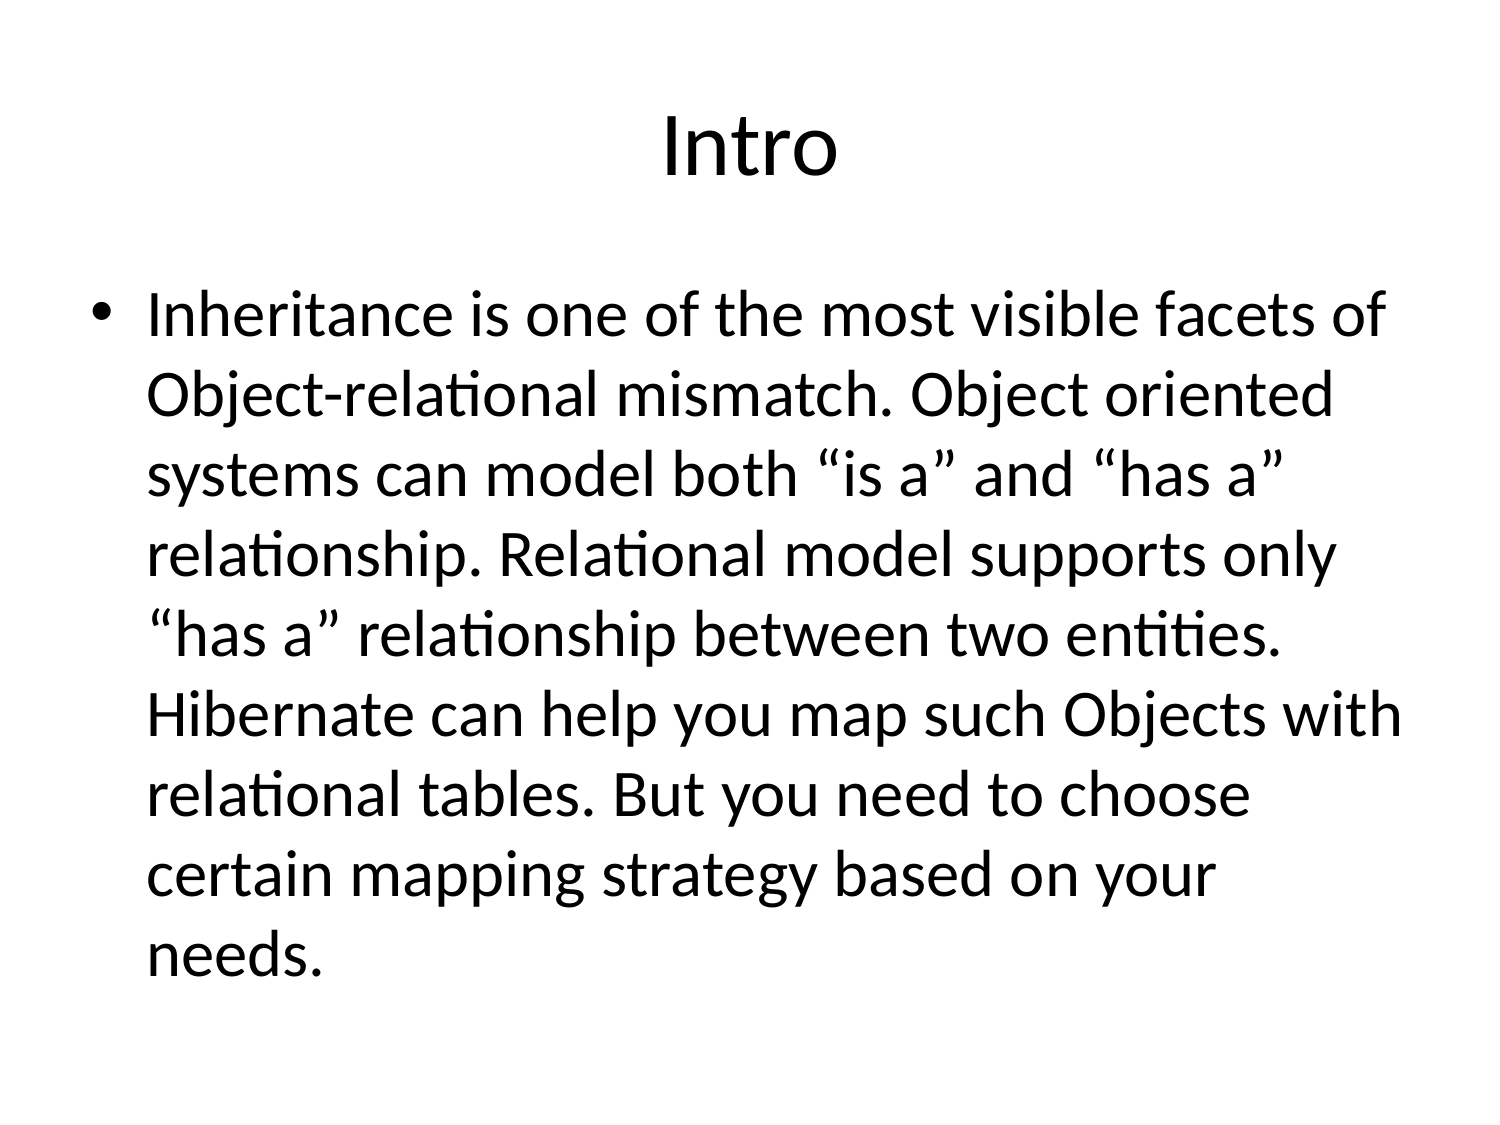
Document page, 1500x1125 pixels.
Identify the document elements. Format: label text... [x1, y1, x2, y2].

title Intro [75, 45, 1425, 233]
list Inheritance is one of the most visible facets of Object-relational mismatch. Object oriented systems can model both “is a” and “has a” relationship. Relational model supports only “has a” relationship between two entities. Hibernate can help you map such Objects with relational tables. But you need to choose certain mapping strategy based on your needs. [75, 262, 1425, 1005]
